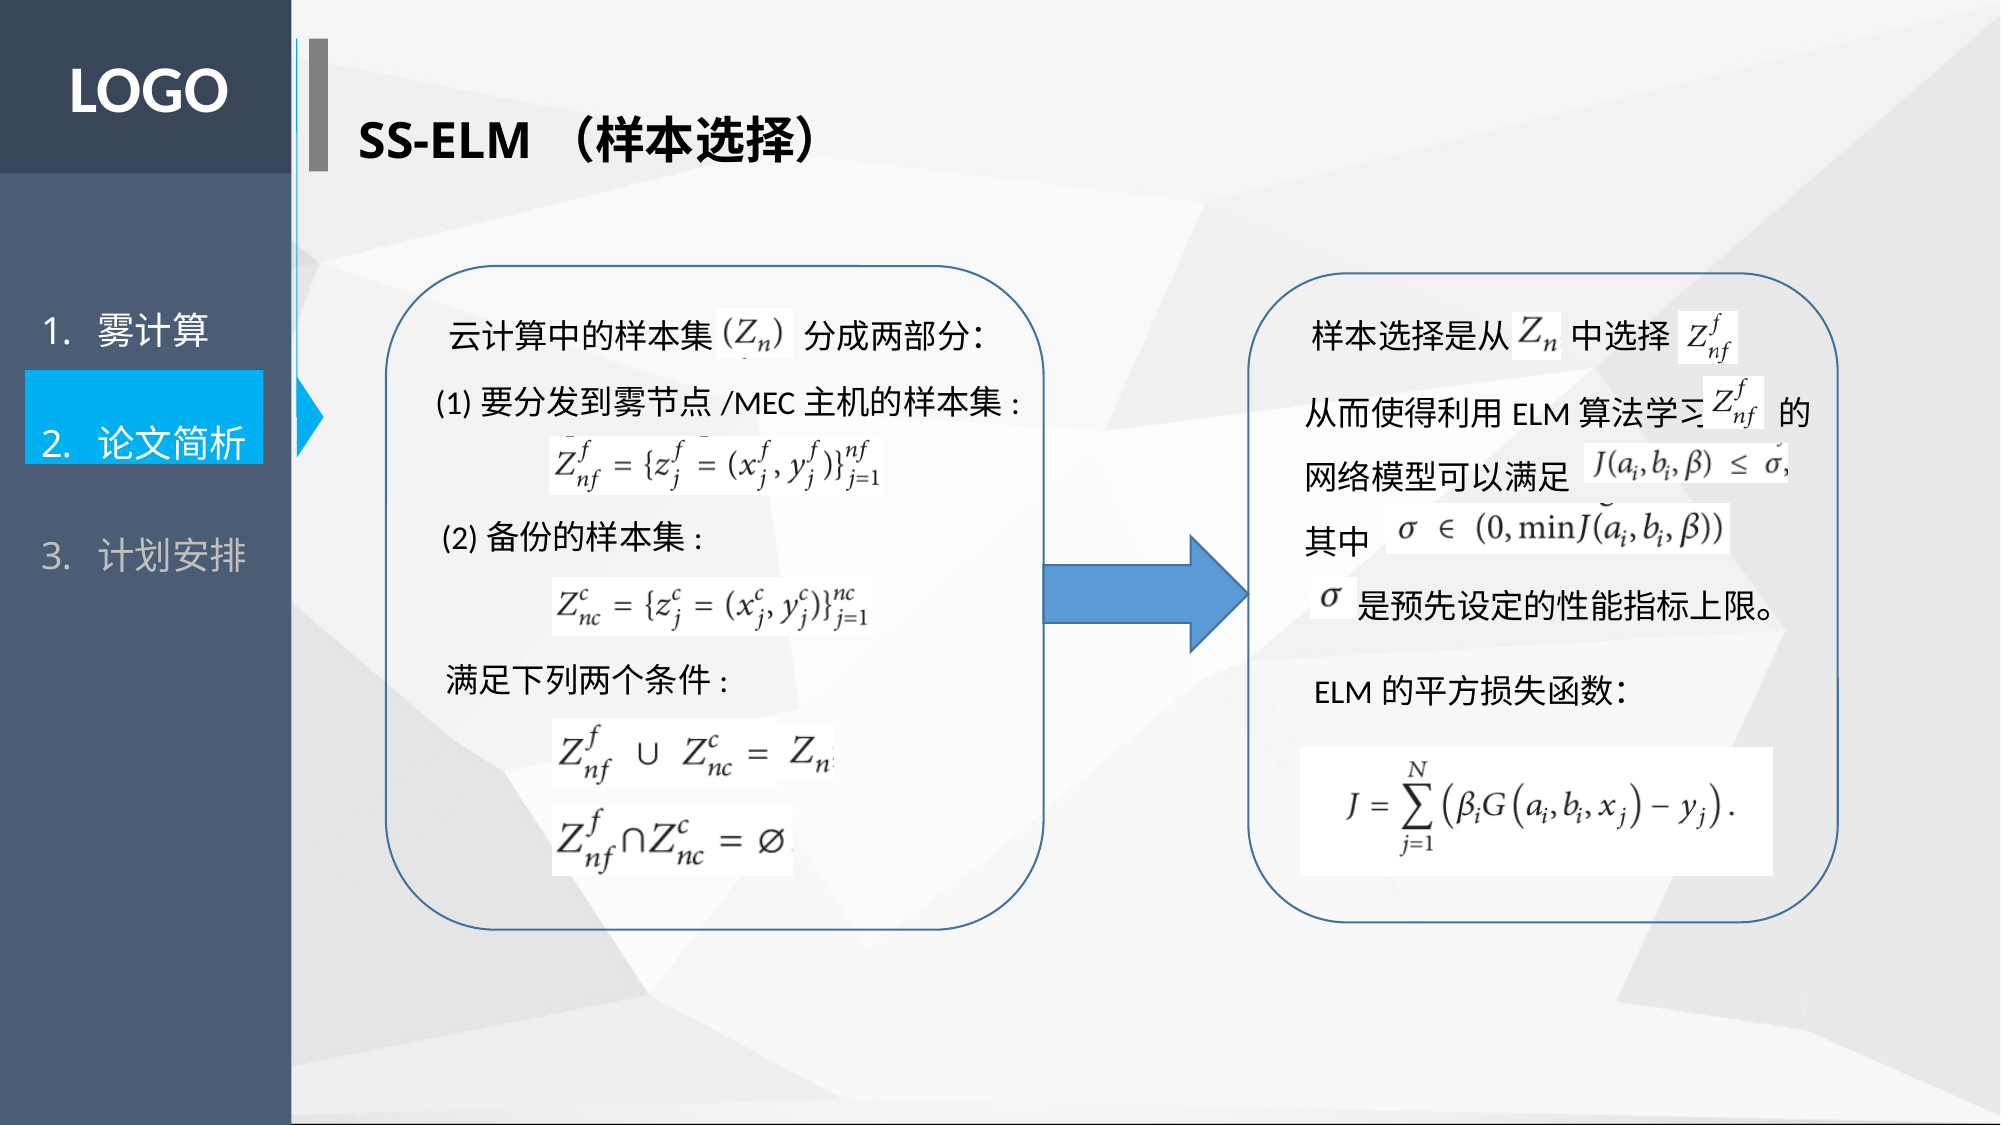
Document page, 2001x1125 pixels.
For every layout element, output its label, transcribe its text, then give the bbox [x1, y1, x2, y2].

text_box 雾计算 论文简析 计划安排 [26, 232, 263, 370]
text_box LOGO [54, 38, 245, 134]
text_box SS-ELM（样本选择） [343, 101, 860, 177]
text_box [24, 370, 324, 465]
picture [292, 0, 2001, 1125]
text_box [1248, 273, 1838, 923]
text_box [1044, 533, 1248, 655]
text_box 雾计算 论文简析 计划安排 [26, 465, 263, 585]
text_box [385, 266, 1044, 930]
text_box [308, 38, 329, 172]
